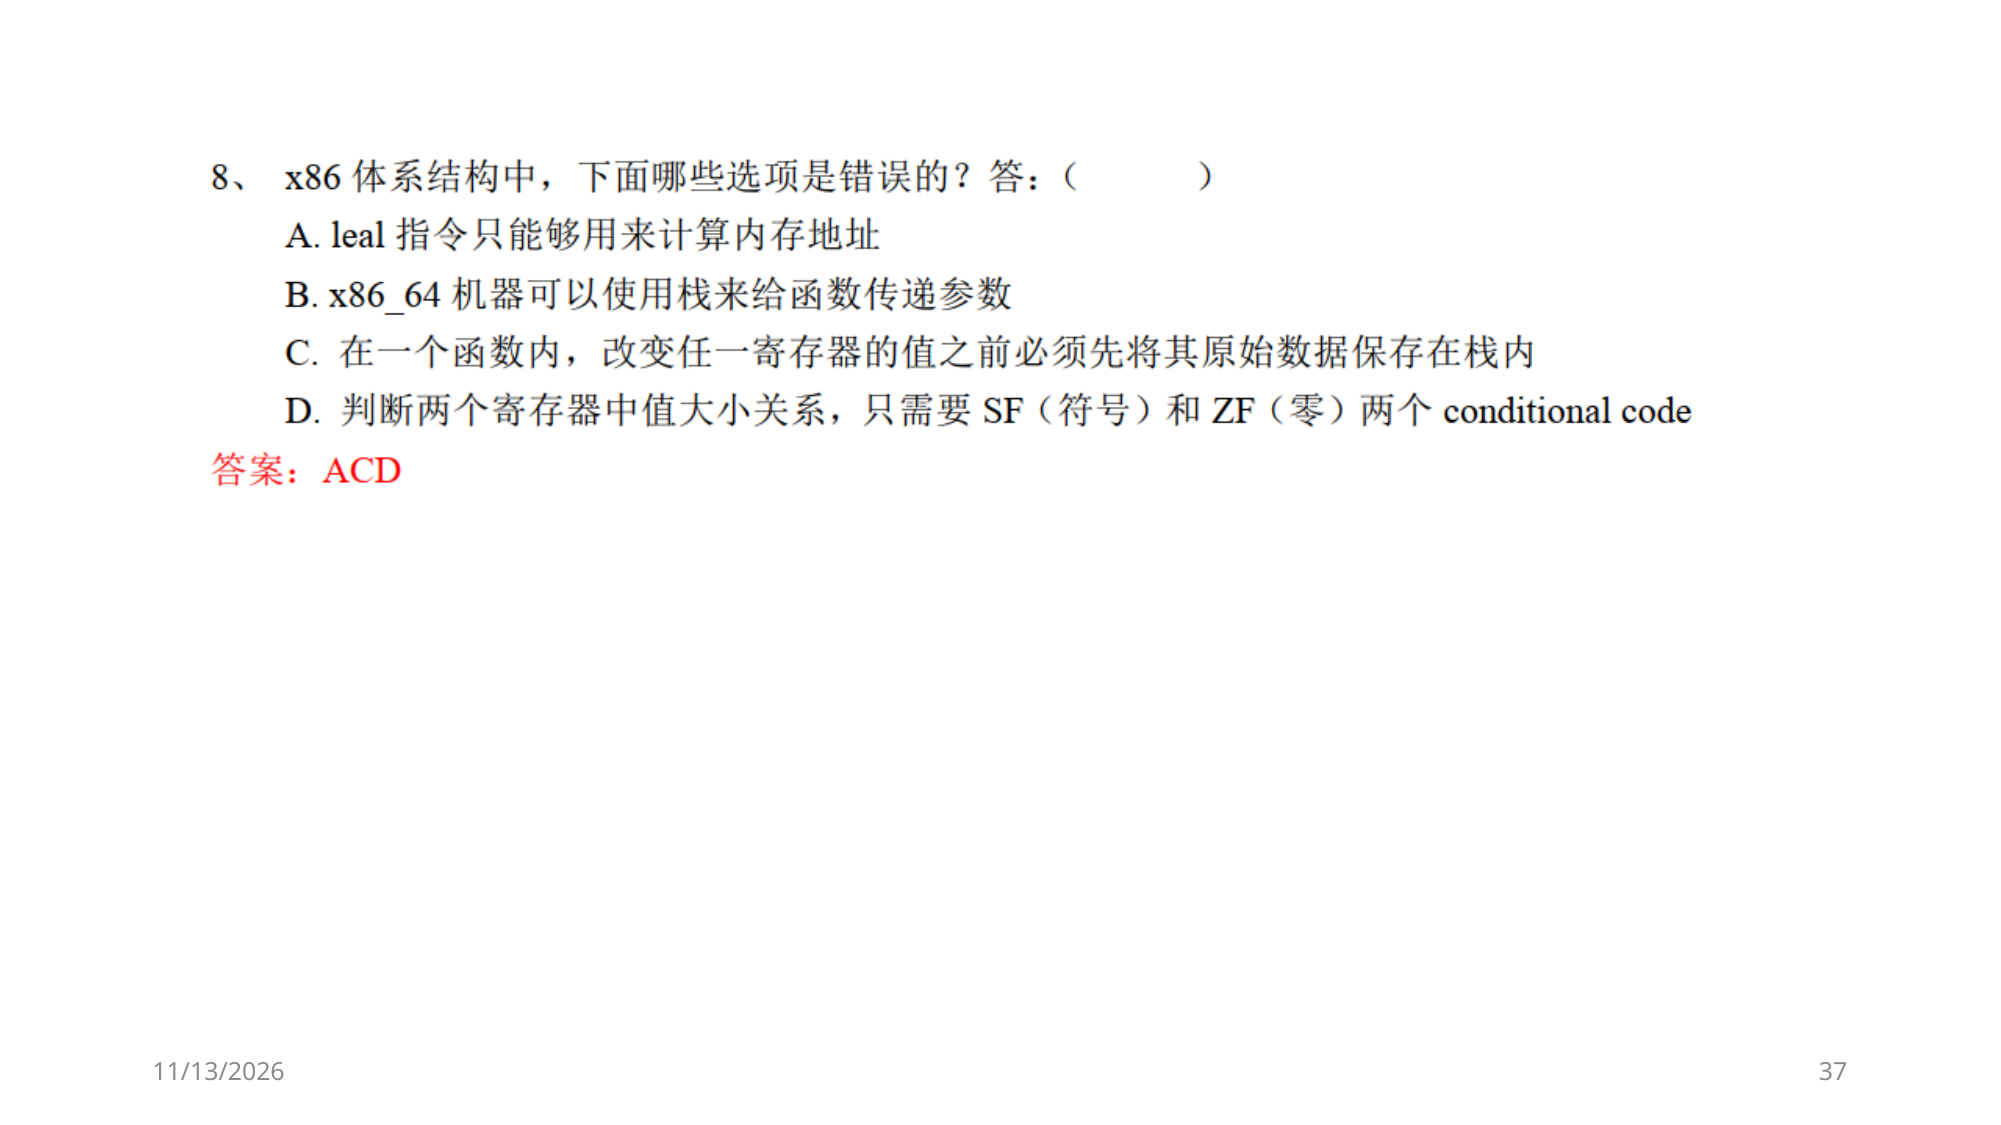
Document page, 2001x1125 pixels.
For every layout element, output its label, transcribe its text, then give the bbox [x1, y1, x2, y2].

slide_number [137, 1042, 588, 1103]
slide_number 37 [1412, 1042, 1863, 1103]
picture [167, 152, 1726, 511]
